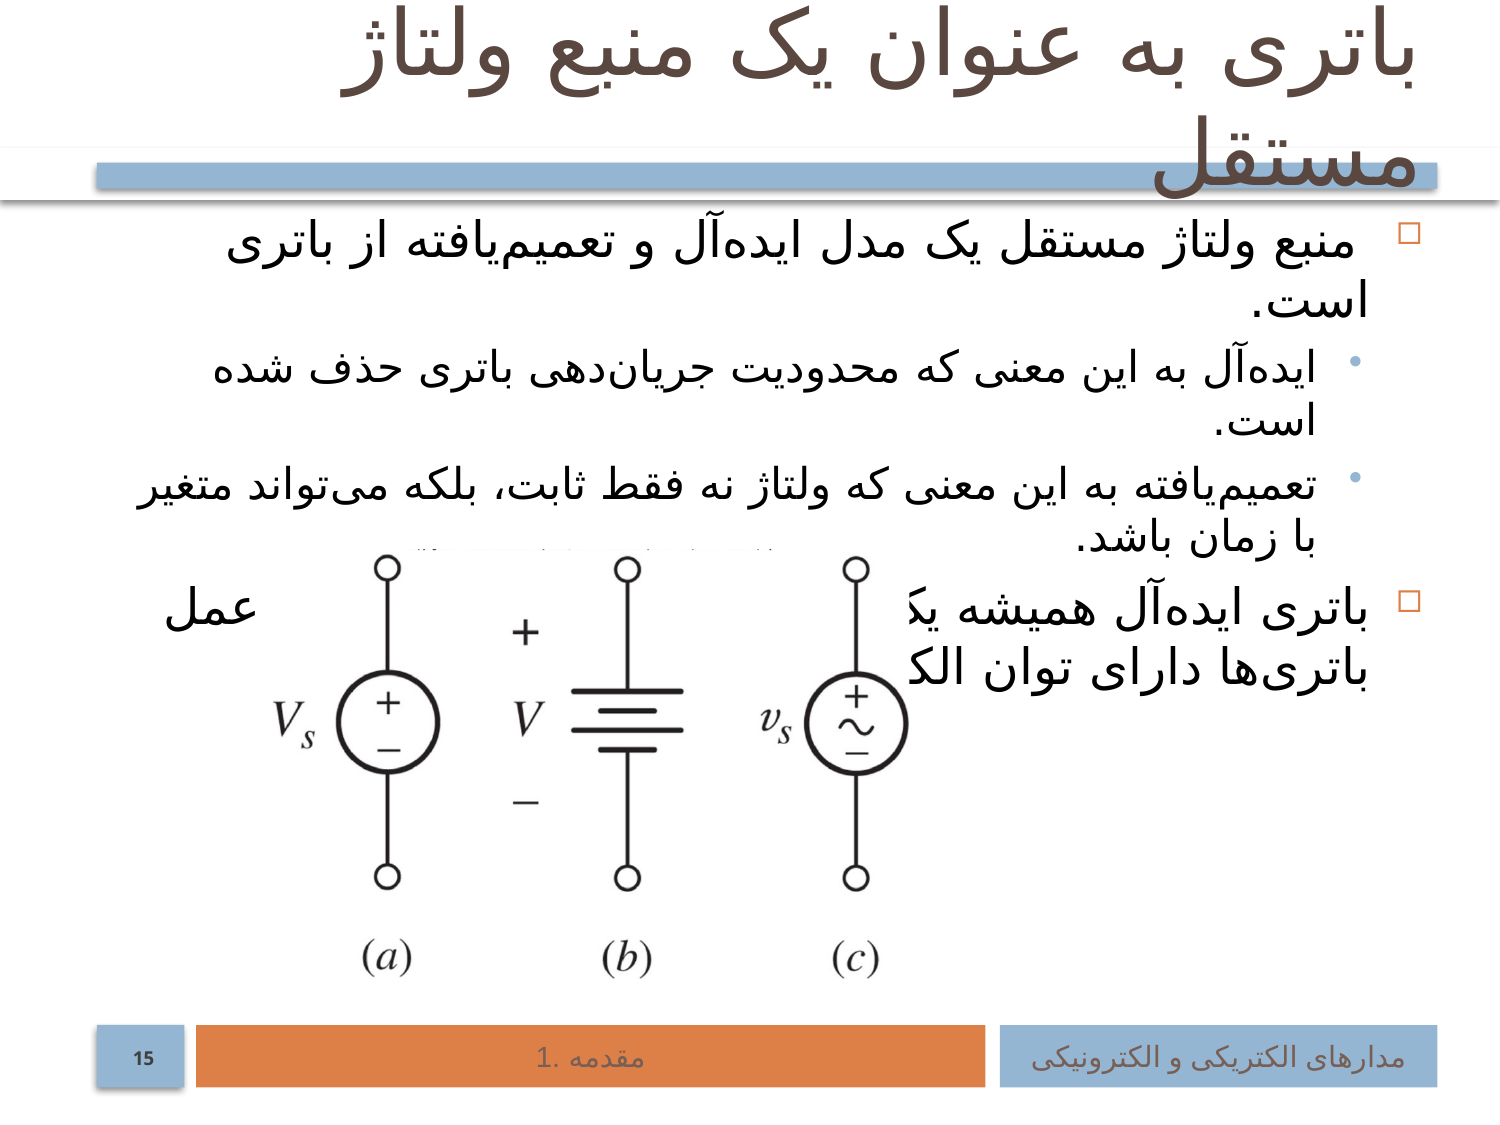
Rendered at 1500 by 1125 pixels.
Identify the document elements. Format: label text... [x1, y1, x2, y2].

footer 1. مقدمه [196, 1025, 986, 1088]
slide_number مدارهای الکتریکی و الکترونیکی [999, 1025, 1438, 1088]
slide_number 15 [99, 1038, 188, 1079]
picture [271, 549, 910, 980]
title باتری به عنوان یک منبع ولتاژ مستقل [100, 37, 1438, 150]
list منبع ولتاژ مستقل یک مدل ایده‌آل و تعمیم‌یافته از باتری است. ایده‌آل به این معنی که محدودیت جریان‌دهی باتری حذف شده است. تعمیم‌یافته به این معنی که ولتاژ نه فقط ثابت، بلکه می‌تواند متغیر با زمان باشد. باتری ایده‌آل همیشه یک ولتاژ ثابت (DC) دارد. ولی در عمل باتری‌ها دارای توان الکتریکی محدود هستند. [100, 200, 1438, 1000]
